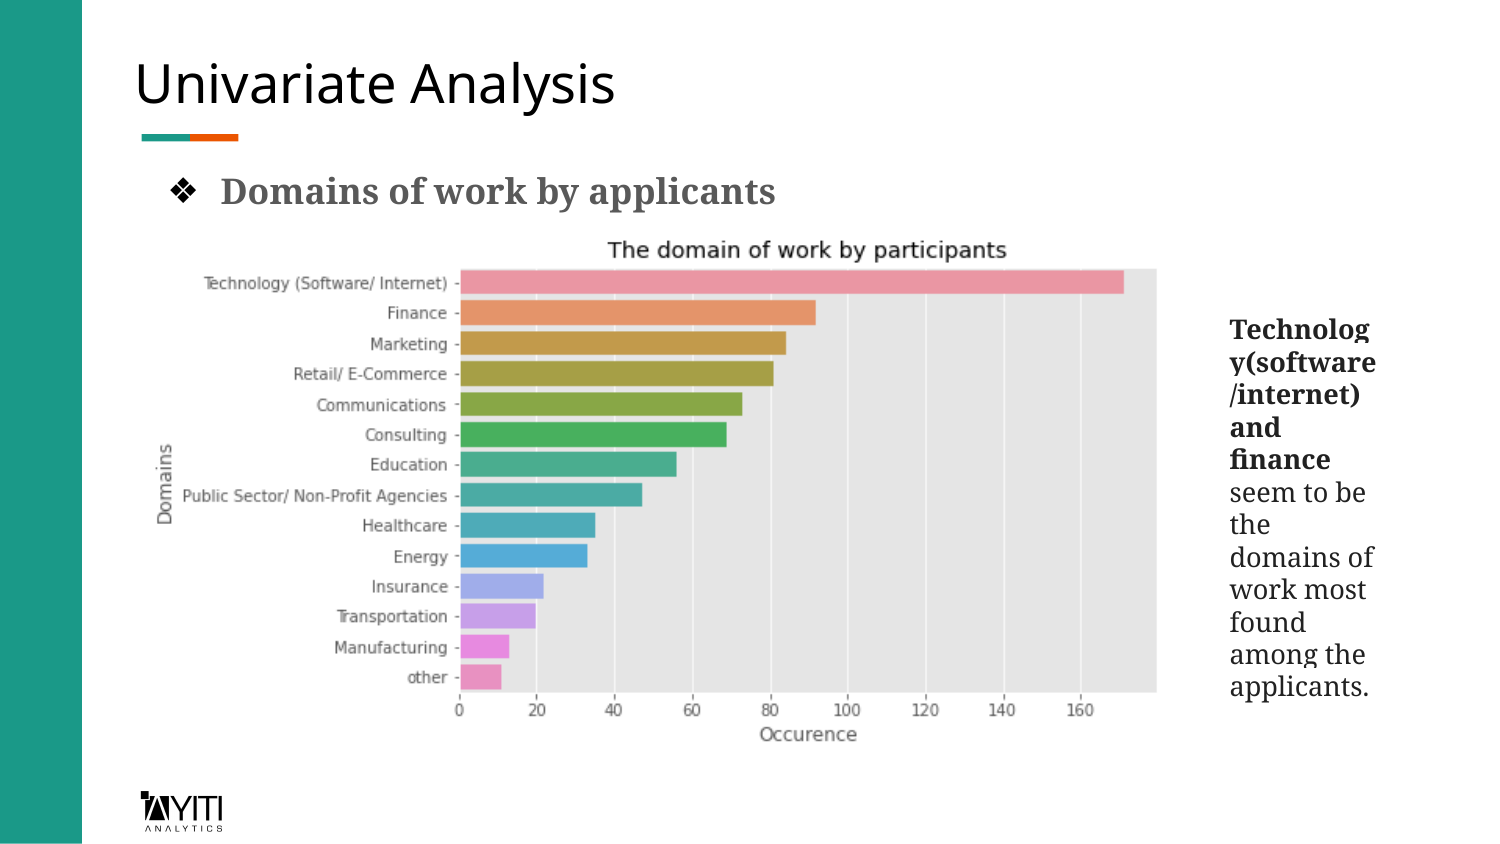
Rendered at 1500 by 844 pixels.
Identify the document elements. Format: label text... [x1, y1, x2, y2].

picture [140, 791, 222, 832]
picture [145, 229, 1168, 757]
subtitle Domains of work by applicants [145, 168, 1196, 659]
title Univariate Analysis [134, 49, 1366, 191]
text_box Technology(software/internet) and finance seem to be the domains of work most found among the applicants. [1214, 297, 1396, 718]
